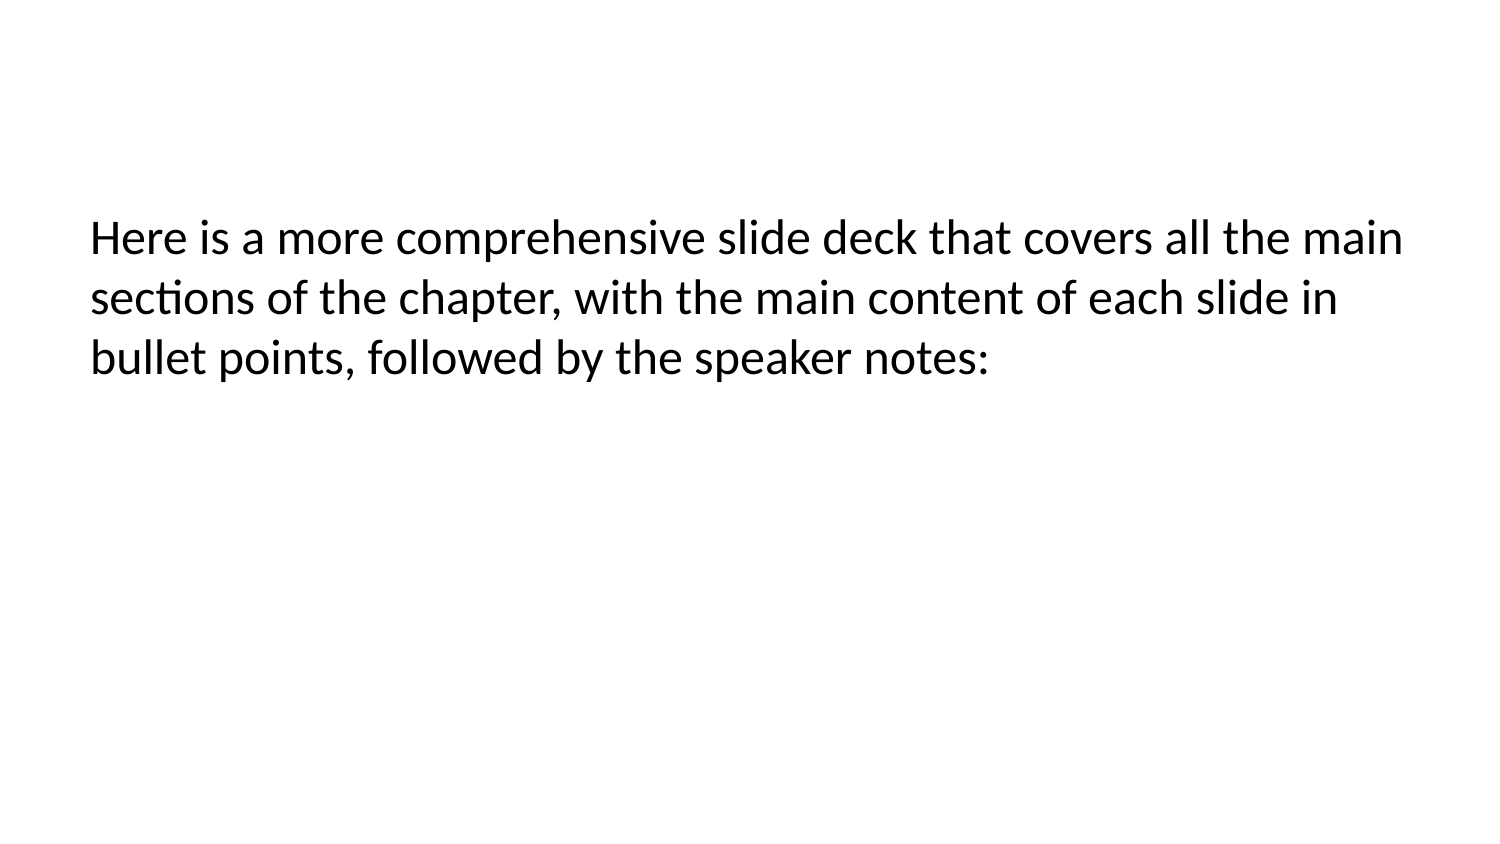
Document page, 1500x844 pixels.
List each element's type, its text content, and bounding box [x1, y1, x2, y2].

list Here is a more comprehensive slide deck that covers all the main sections of the chapter, with the main content of each slide in bullet points, followed by the speaker notes: [75, 196, 1425, 754]
